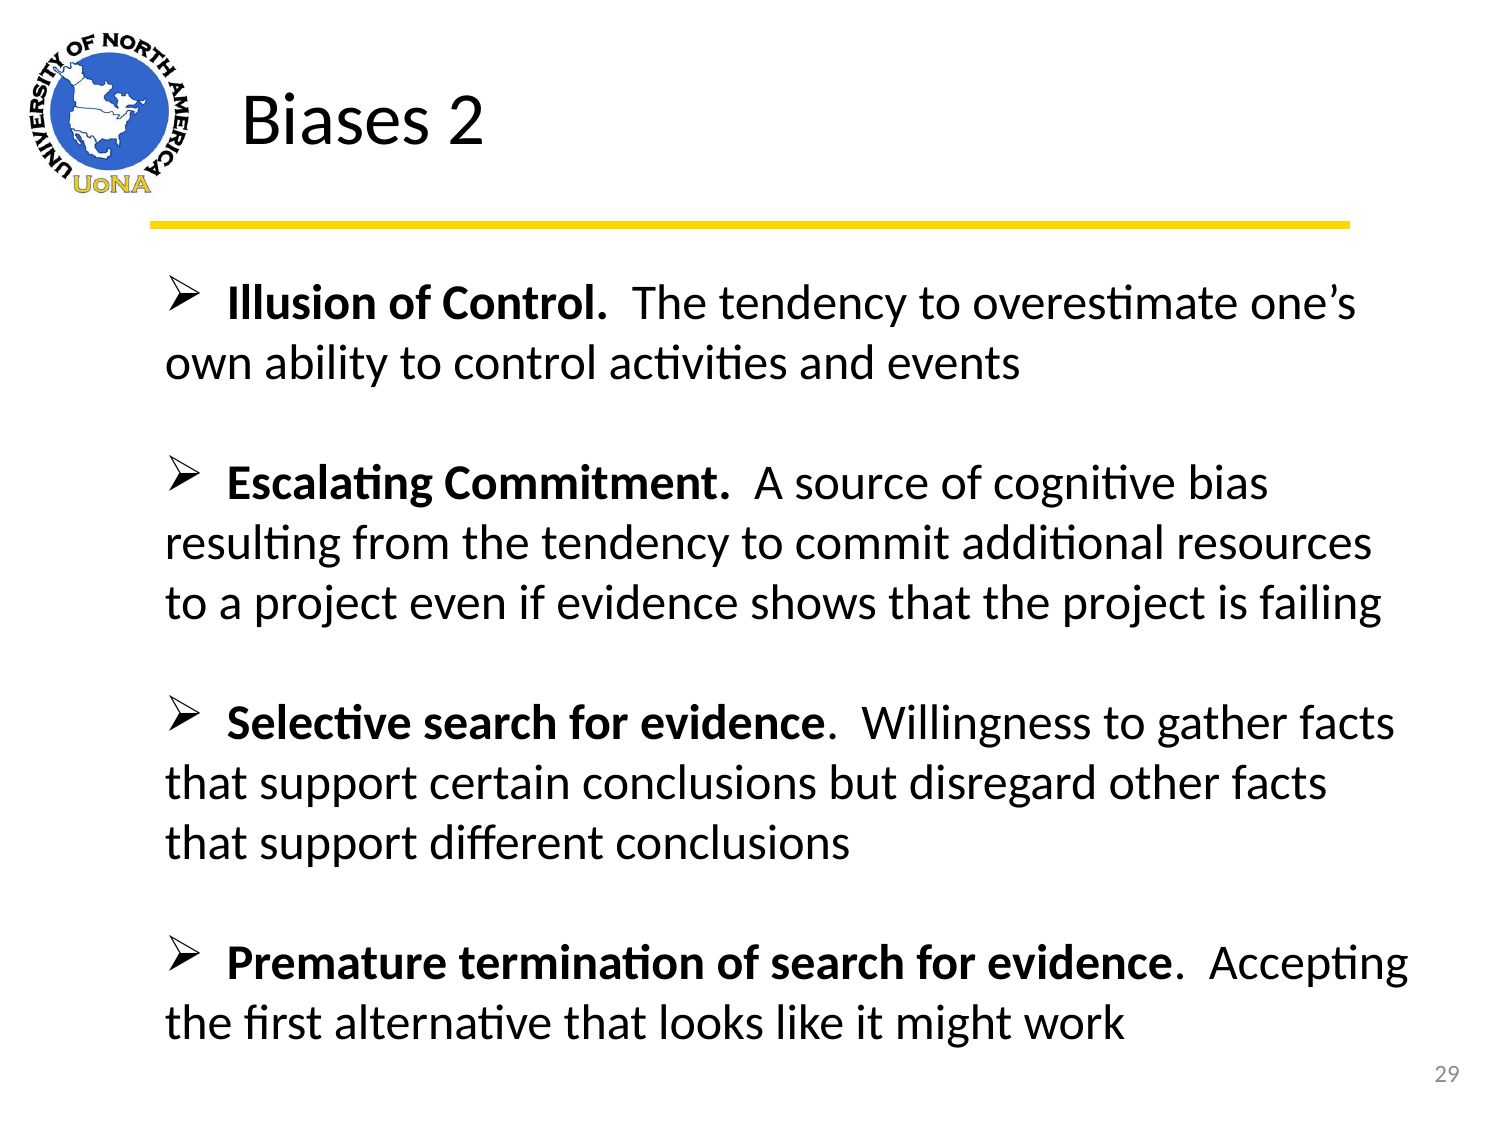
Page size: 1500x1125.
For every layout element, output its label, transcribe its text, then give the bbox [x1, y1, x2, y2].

picture [19, 24, 200, 200]
text_box Biases 2 [226, 62, 501, 168]
text_box Illusion of Control. The tendency to overestimate one’s own ability to control activities and events Escalating Commitment. A source of cognitive bias resulting from the tendency to commit additional resources to a project even if evidence shows that the project is failing Selective search for evidence. Willingness to gather facts that support certain conclusions but disregard other facts that support different conclusions Premature termination of search for evidence. Accepting the first alternative that looks like it might work [149, 262, 1425, 1058]
slide_number 29 [1412, 1042, 1475, 1103]
